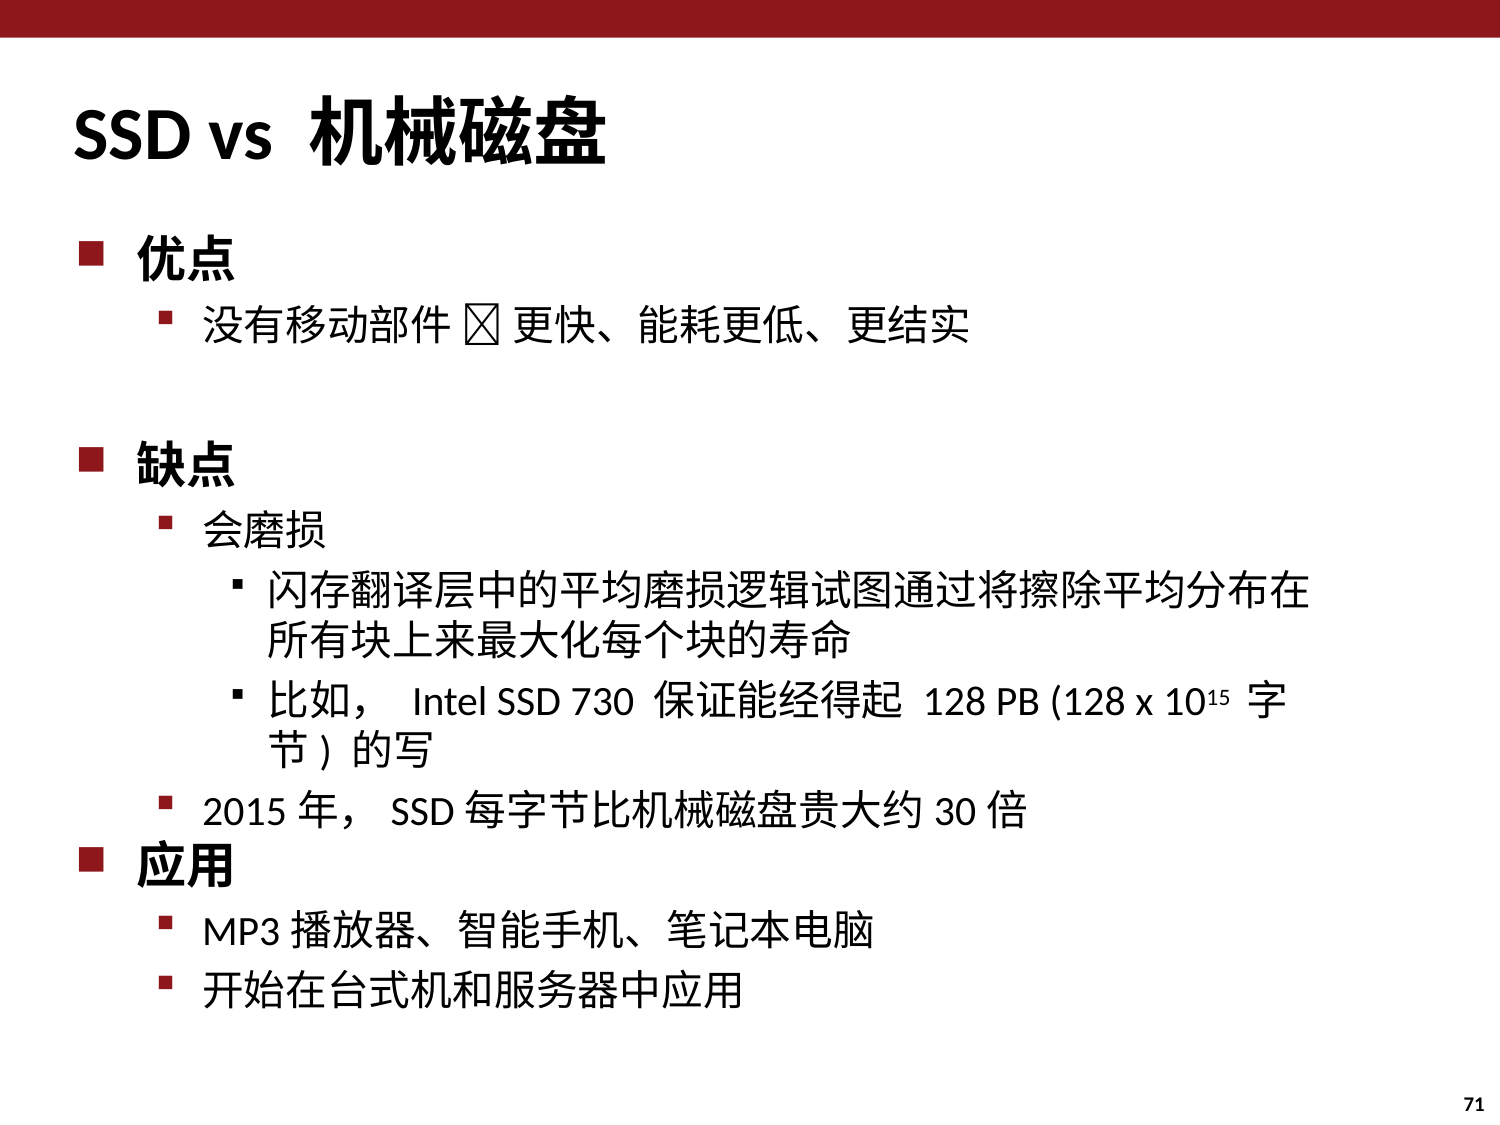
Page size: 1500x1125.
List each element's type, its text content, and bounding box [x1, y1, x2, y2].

text_box 优点 没有移动部件  更快、能耗更低、更结实 缺点 会磨损 闪存翻译层中的平均磨损逻辑试图通过将擦除平均分布在所有块上来最大化每个块的寿命 比如， Intel SSD 730 保证能经得起 128 PB (128 x 1015 字节) 的写 2015年，SSD每字节比机械磁盘贵大约30倍 应用 MP3播放器、智能手机、笔记本电脑 开始在台式机和服务器中应用 [78, 227, 1348, 1015]
title SSD vs 机械磁盘 [71, 84, 675, 273]
slide_number 71 [1459, 1093, 1489, 1125]
